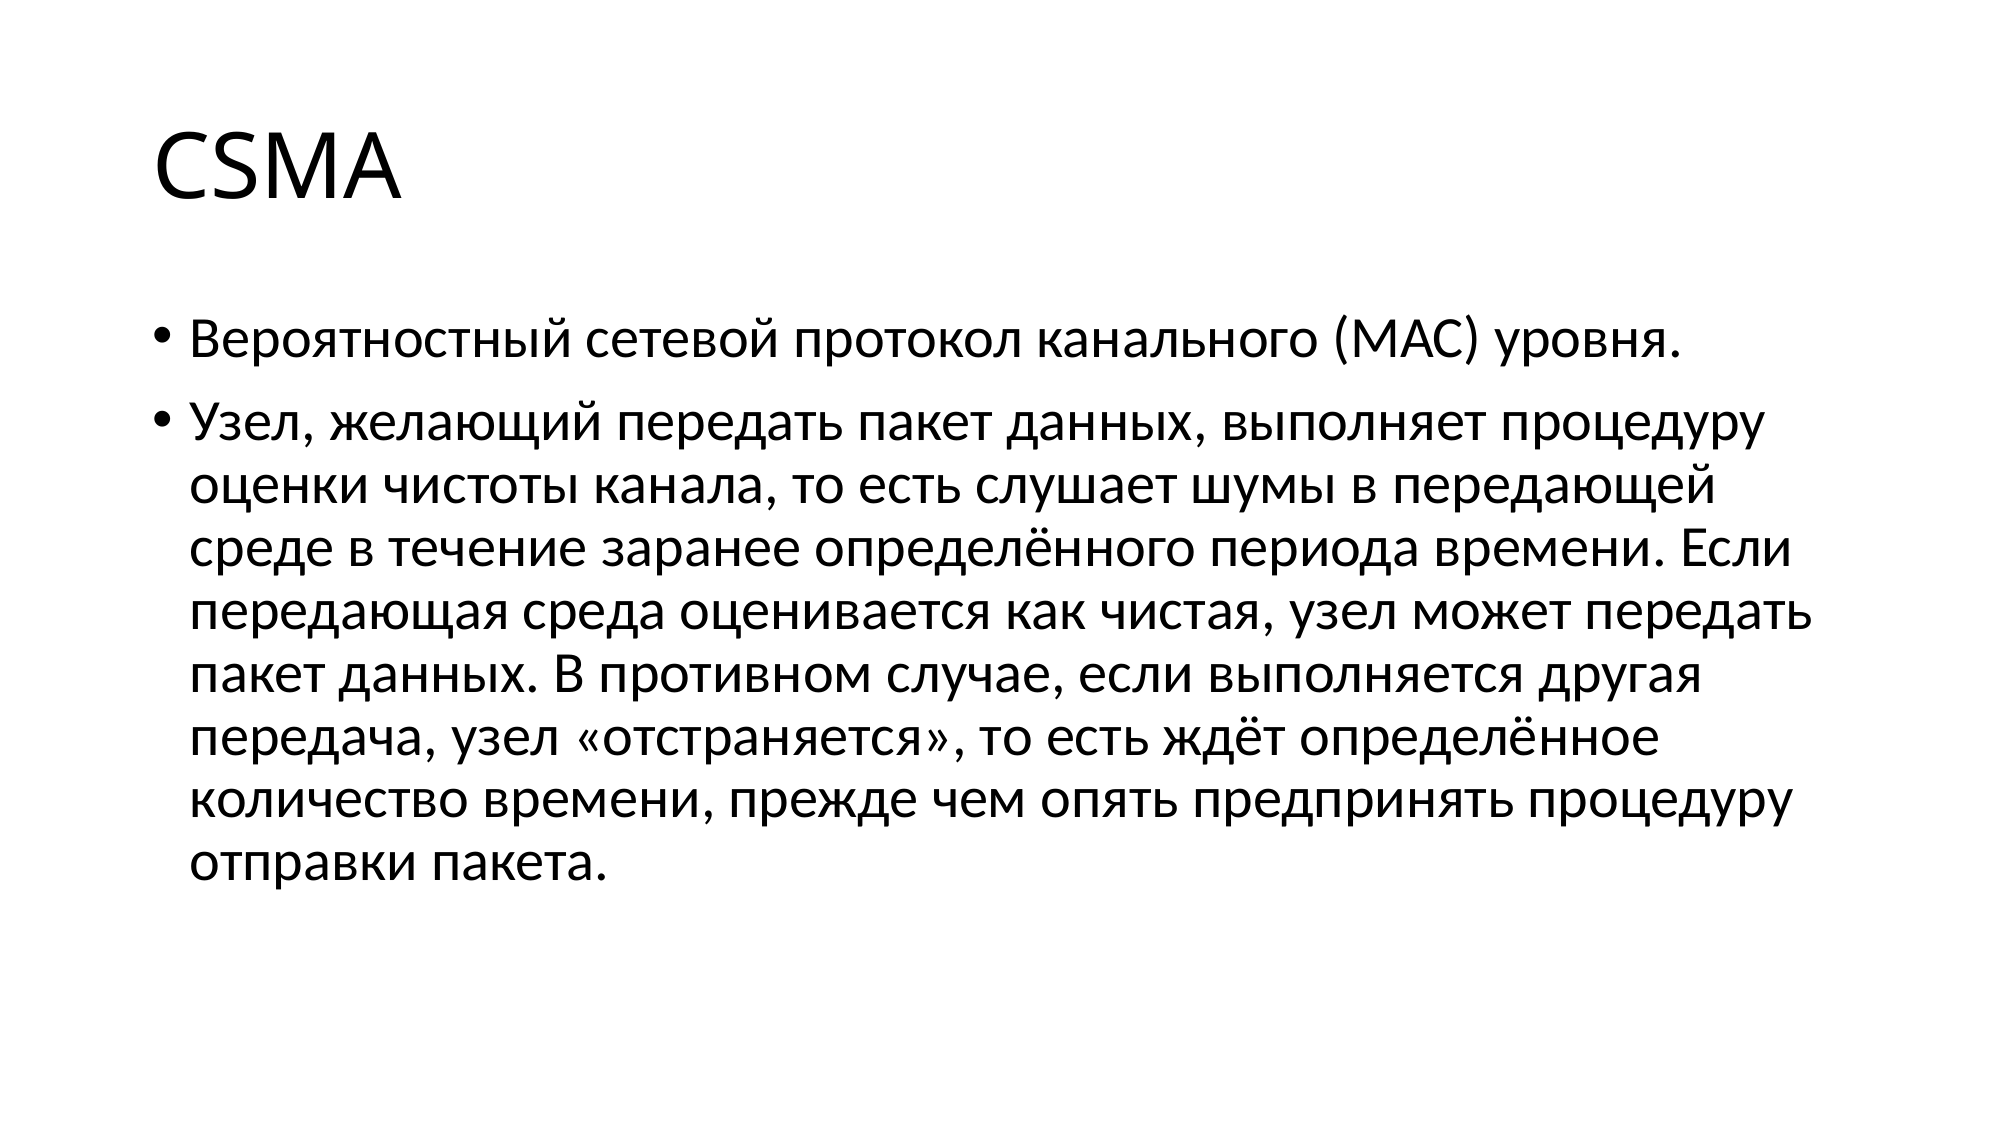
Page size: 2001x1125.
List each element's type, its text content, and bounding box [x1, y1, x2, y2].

list Вероятностный сетевой протокол канального (МАС) уровня. Узел, желающий передать пакет данных, выполняет процедуру оценки чистоты канала, то есть слушает шумы в передающей среде в течение заранее определённого периода времени. Если передающая среда оценивается как чистая, узел может передать пакет данных. В противном случае, если выполняется другая передача, узел «отстраняется», то есть ждёт определённое количество времени, прежде чем опять предпринять процедуру отправки пакета. [137, 299, 1863, 1014]
title CSMA [137, 59, 1863, 278]
